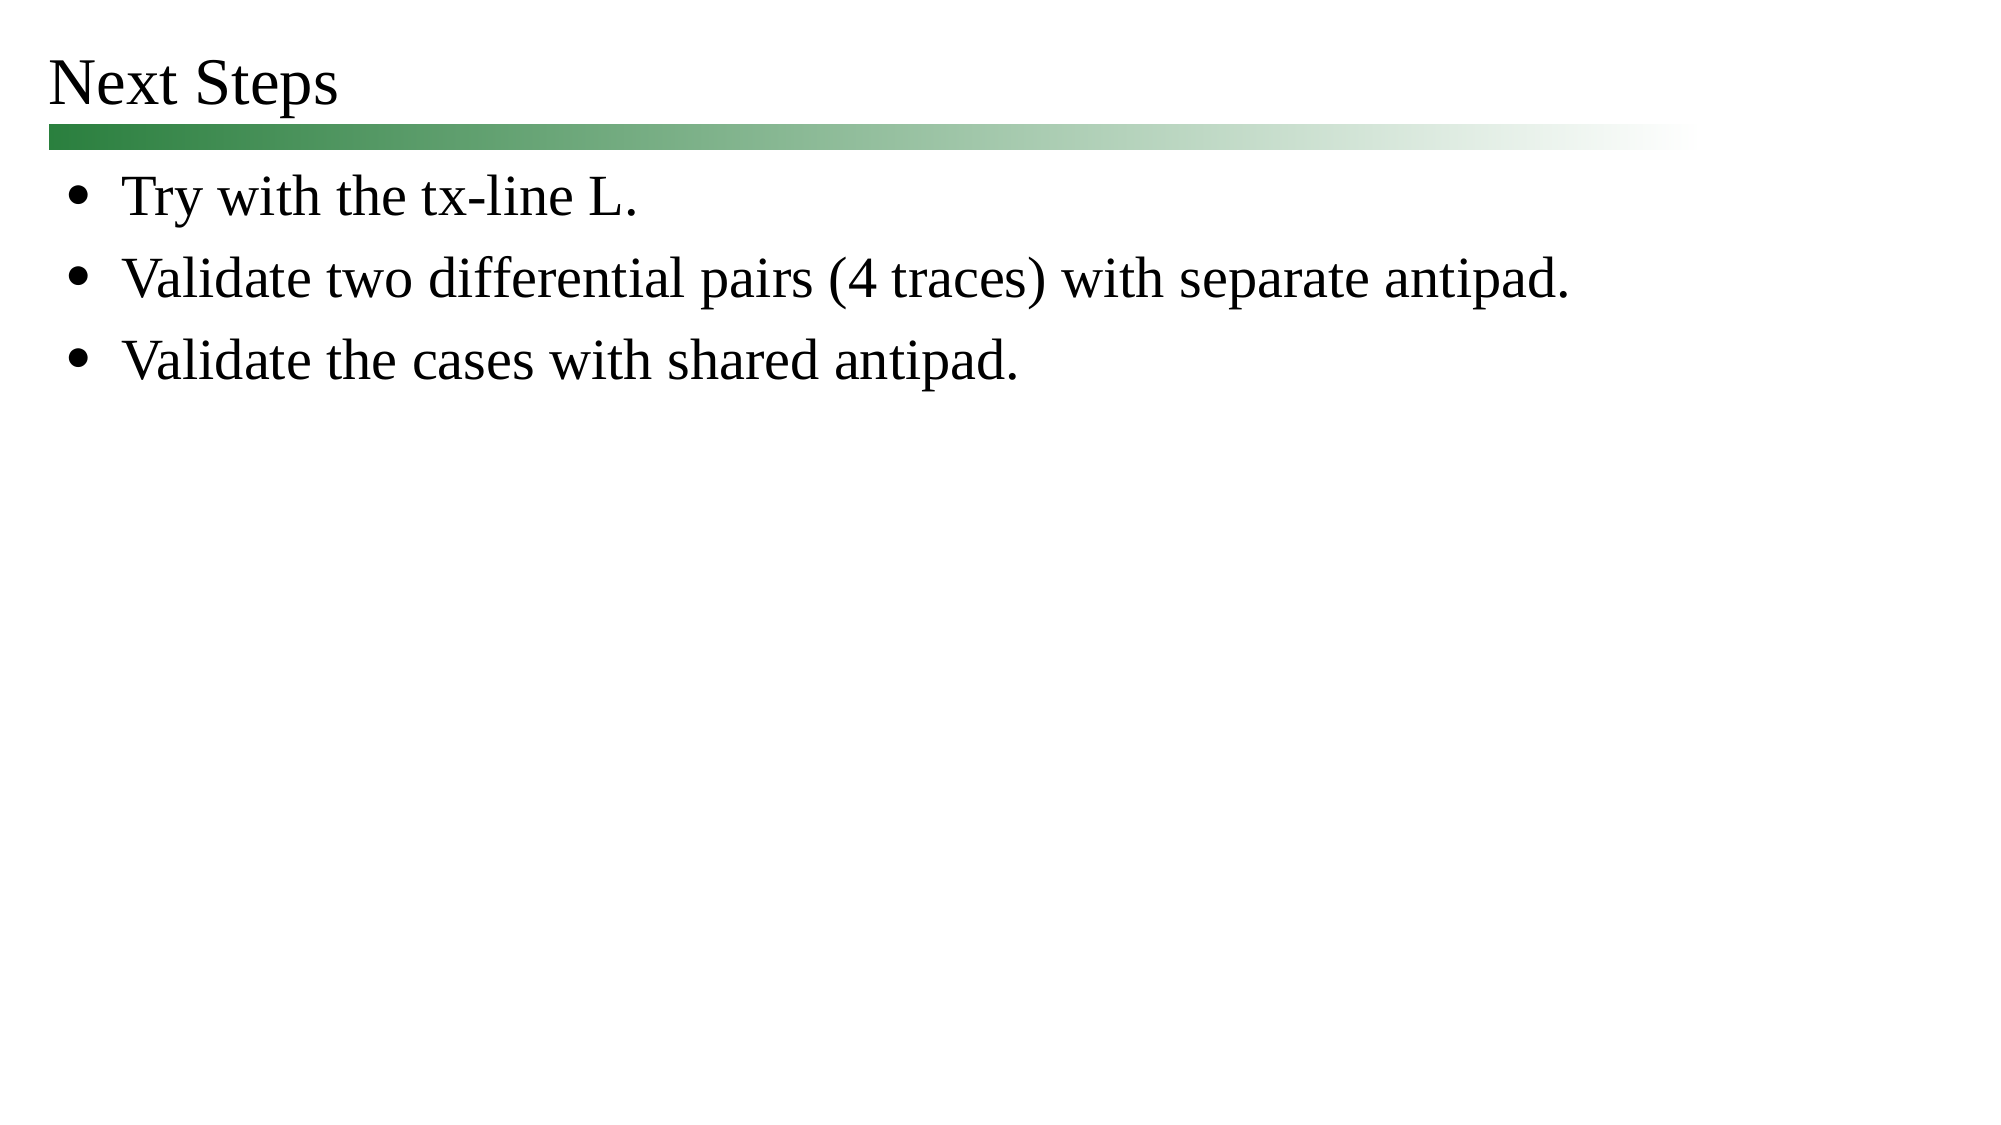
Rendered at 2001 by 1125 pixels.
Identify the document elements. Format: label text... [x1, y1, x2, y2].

list Try with the tx-line L. Validate two differential pairs (4 traces) with separate antipad. Validate the cases with shared antipad. [49, 149, 1901, 1063]
title Next Steps [33, 0, 1834, 126]
